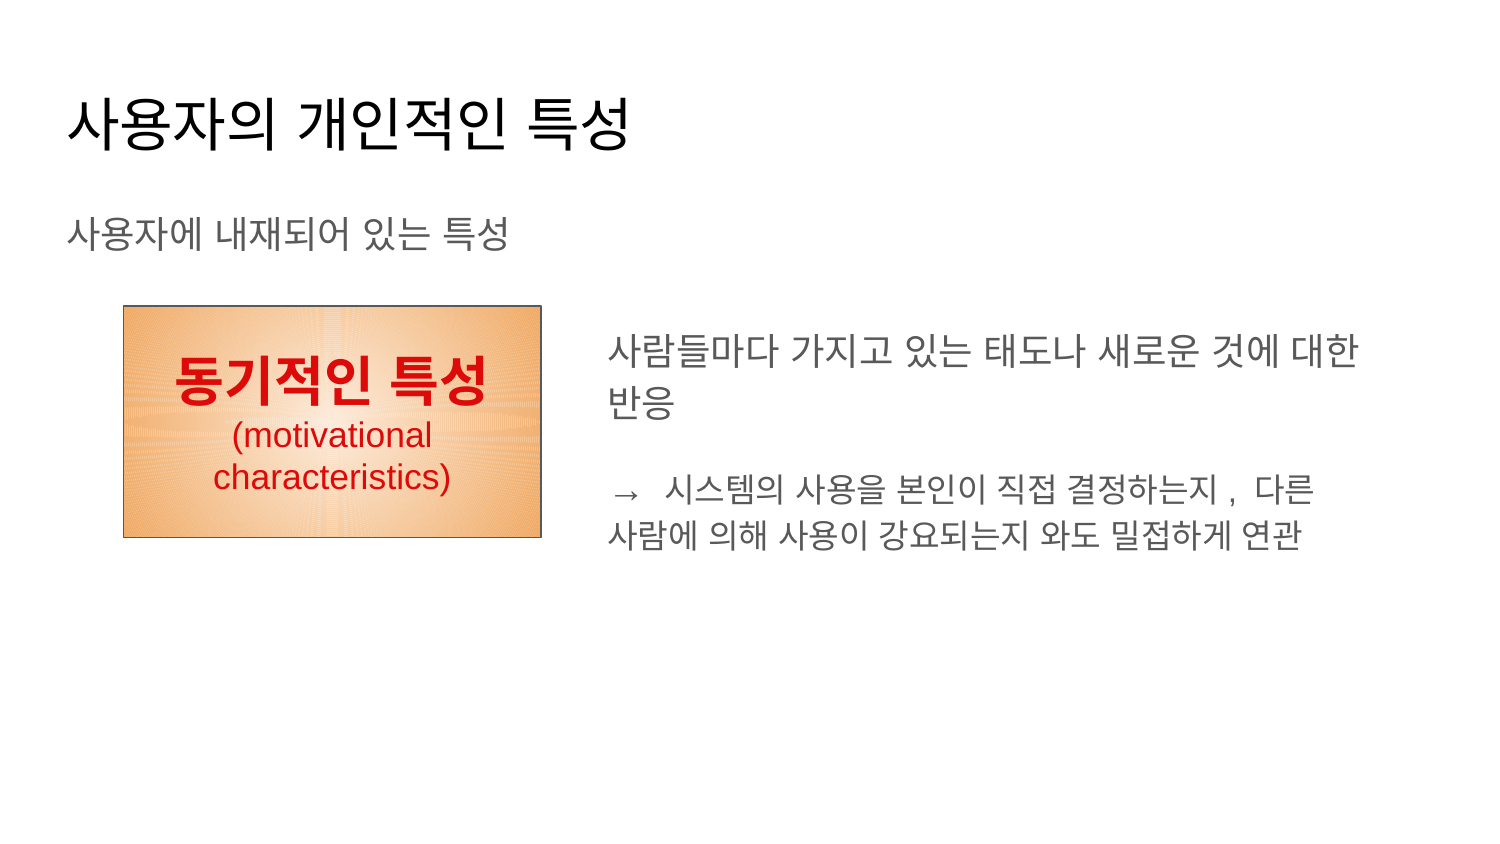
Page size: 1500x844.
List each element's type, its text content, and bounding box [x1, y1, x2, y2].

list 사용자에 내재되어 있는 특성 [51, 189, 1449, 271]
list 사람들마다 가지고 있는 태도나 새로운 것에 대한 반응 → 시스템의 사용을 본인이 직접 결정하는지, 다른 사람에 의해 사용이 강요되는지 와도 밀접하게 연관 [592, 306, 1410, 615]
title 사용자의 개인적인 특성 [51, 72, 1449, 167]
text_box 동기적인 특성 (motivational characteristics) [123, 306, 542, 538]
